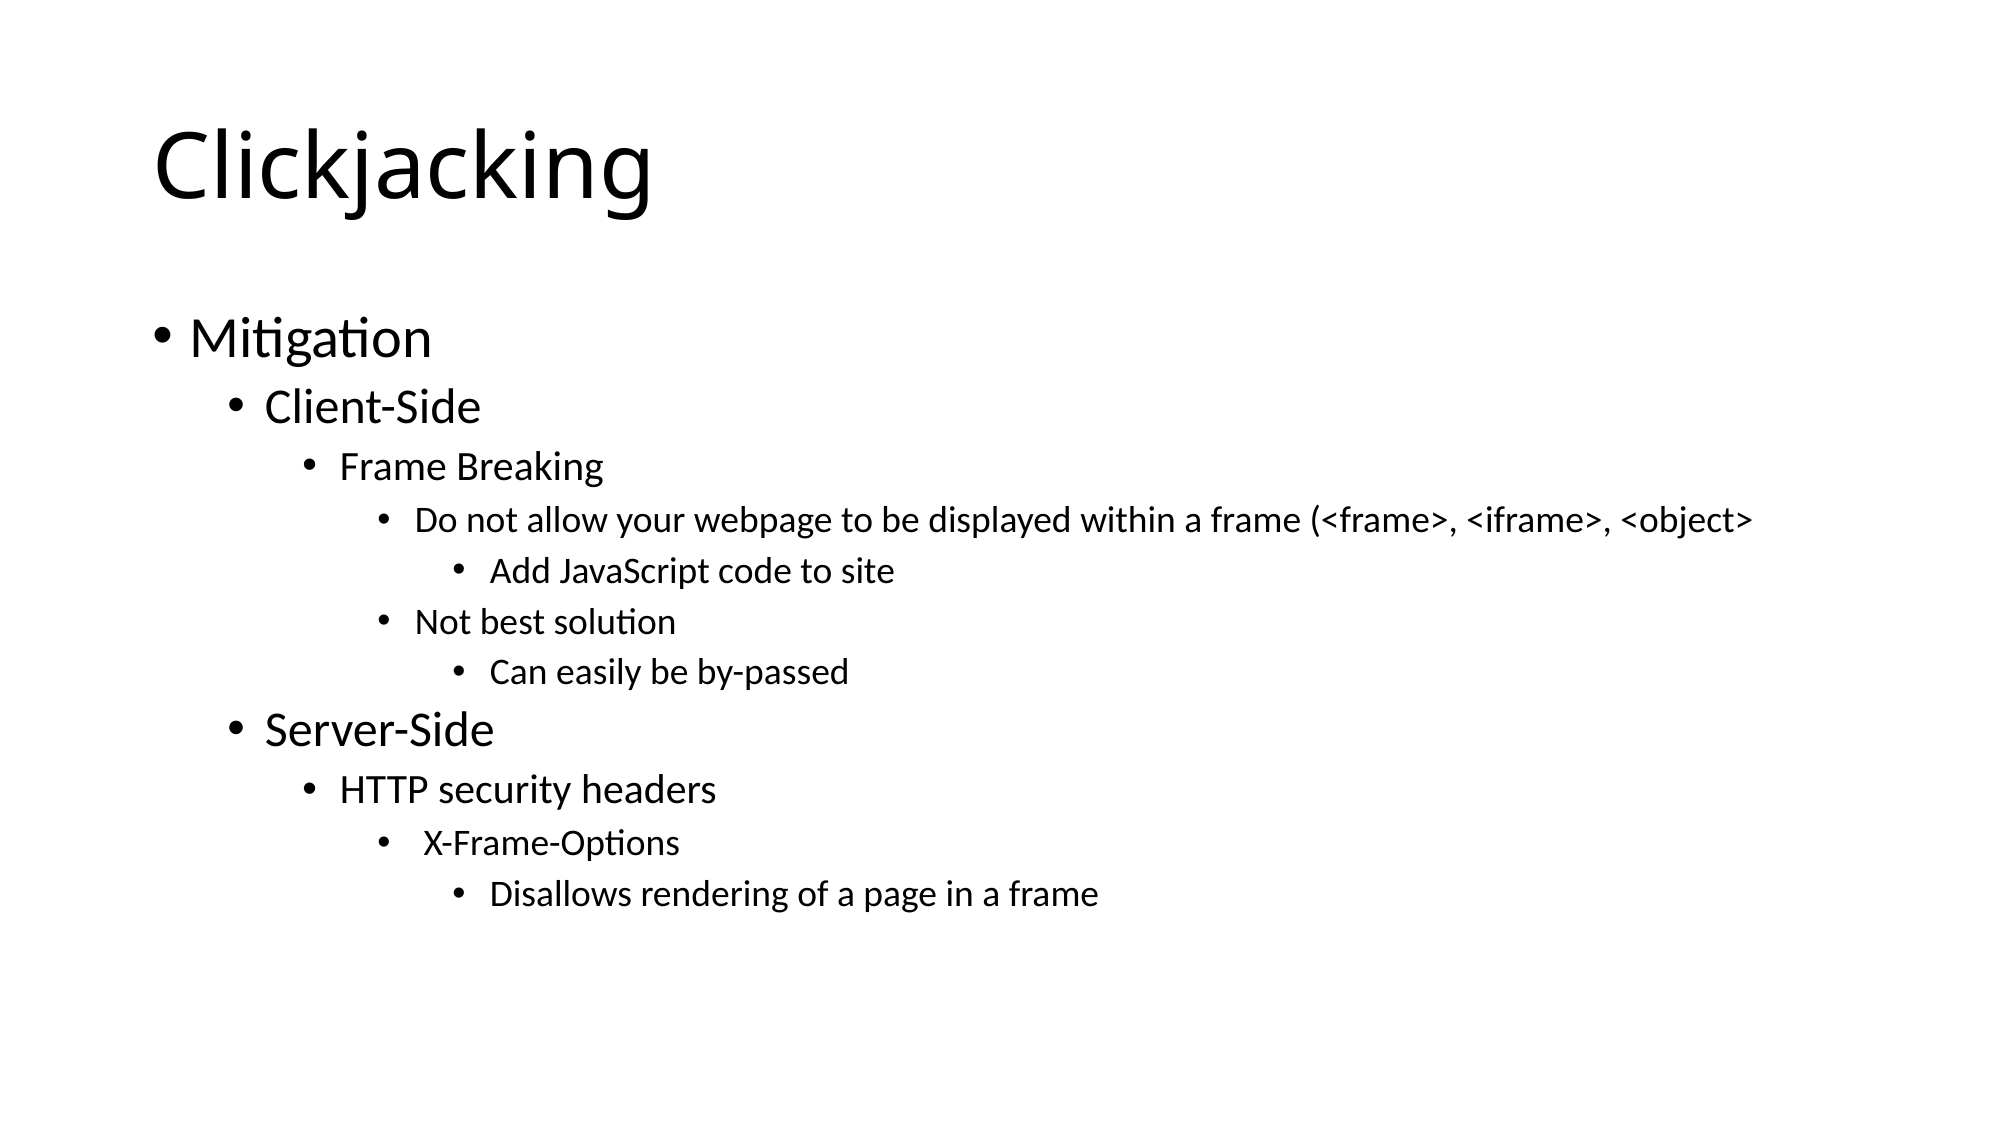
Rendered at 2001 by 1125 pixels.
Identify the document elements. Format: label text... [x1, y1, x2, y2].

title Clickjacking [137, 59, 1863, 278]
list Mitigation Client-Side Frame Breaking Do not allow your webpage to be displayed within a frame (<frame>, <iframe>, <object> Add JavaScript code to site Not best solution Can easily be by-passed Server-Side HTTP security headers X-Frame-Options Disallows rendering of a page in a frame [137, 299, 1863, 1014]
